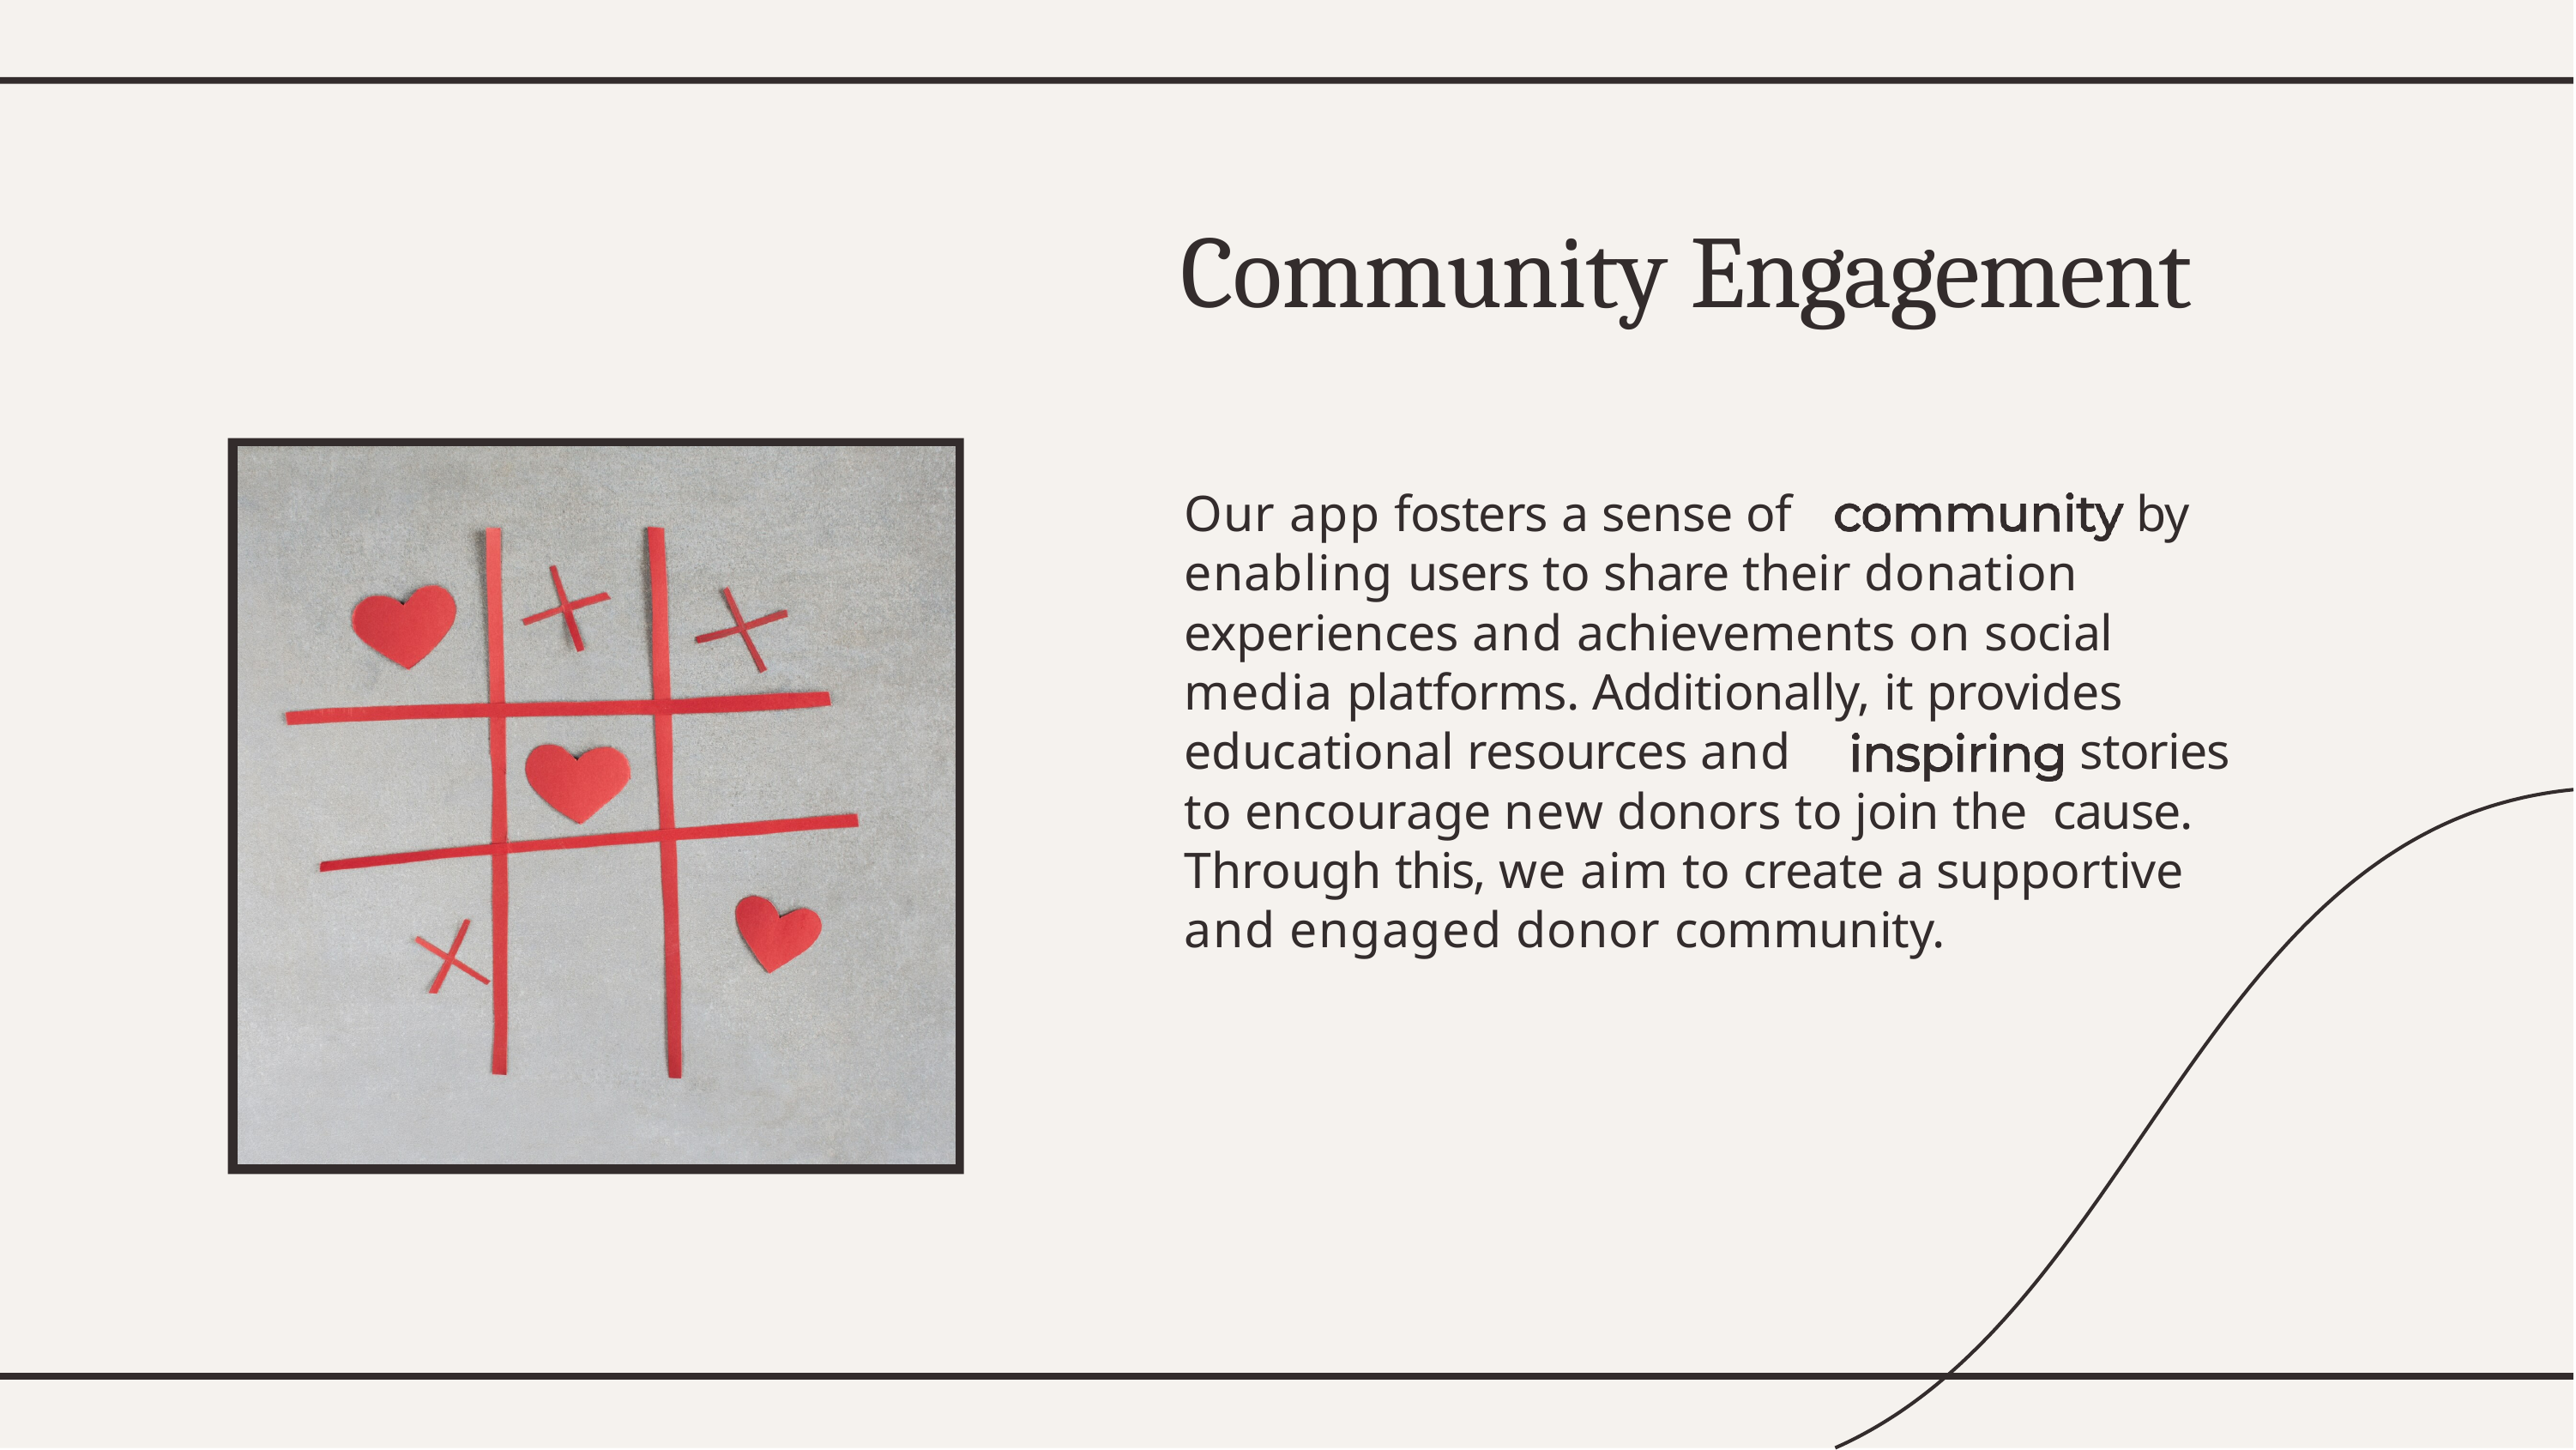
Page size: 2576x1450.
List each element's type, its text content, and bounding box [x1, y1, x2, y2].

text_box [0, 1373, 2573, 1380]
text_box [0, 76, 2573, 84]
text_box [227, 438, 964, 1175]
picture [1852, 733, 2063, 782]
text_box [1835, 1380, 1943, 1448]
picture [1835, 492, 2125, 542]
text_box [1919, 789, 2573, 1373]
title Community Engagement [1179, 202, 2234, 447]
text_box Our app fosters a sense of by enabling users to share their donation experiences and achievements on social media platforms. Additionally, it provides educational resources and stories to encourage new donors to join the cause. Through this, we aim to create a supportive and engaged donor community. [1182, 480, 2241, 958]
